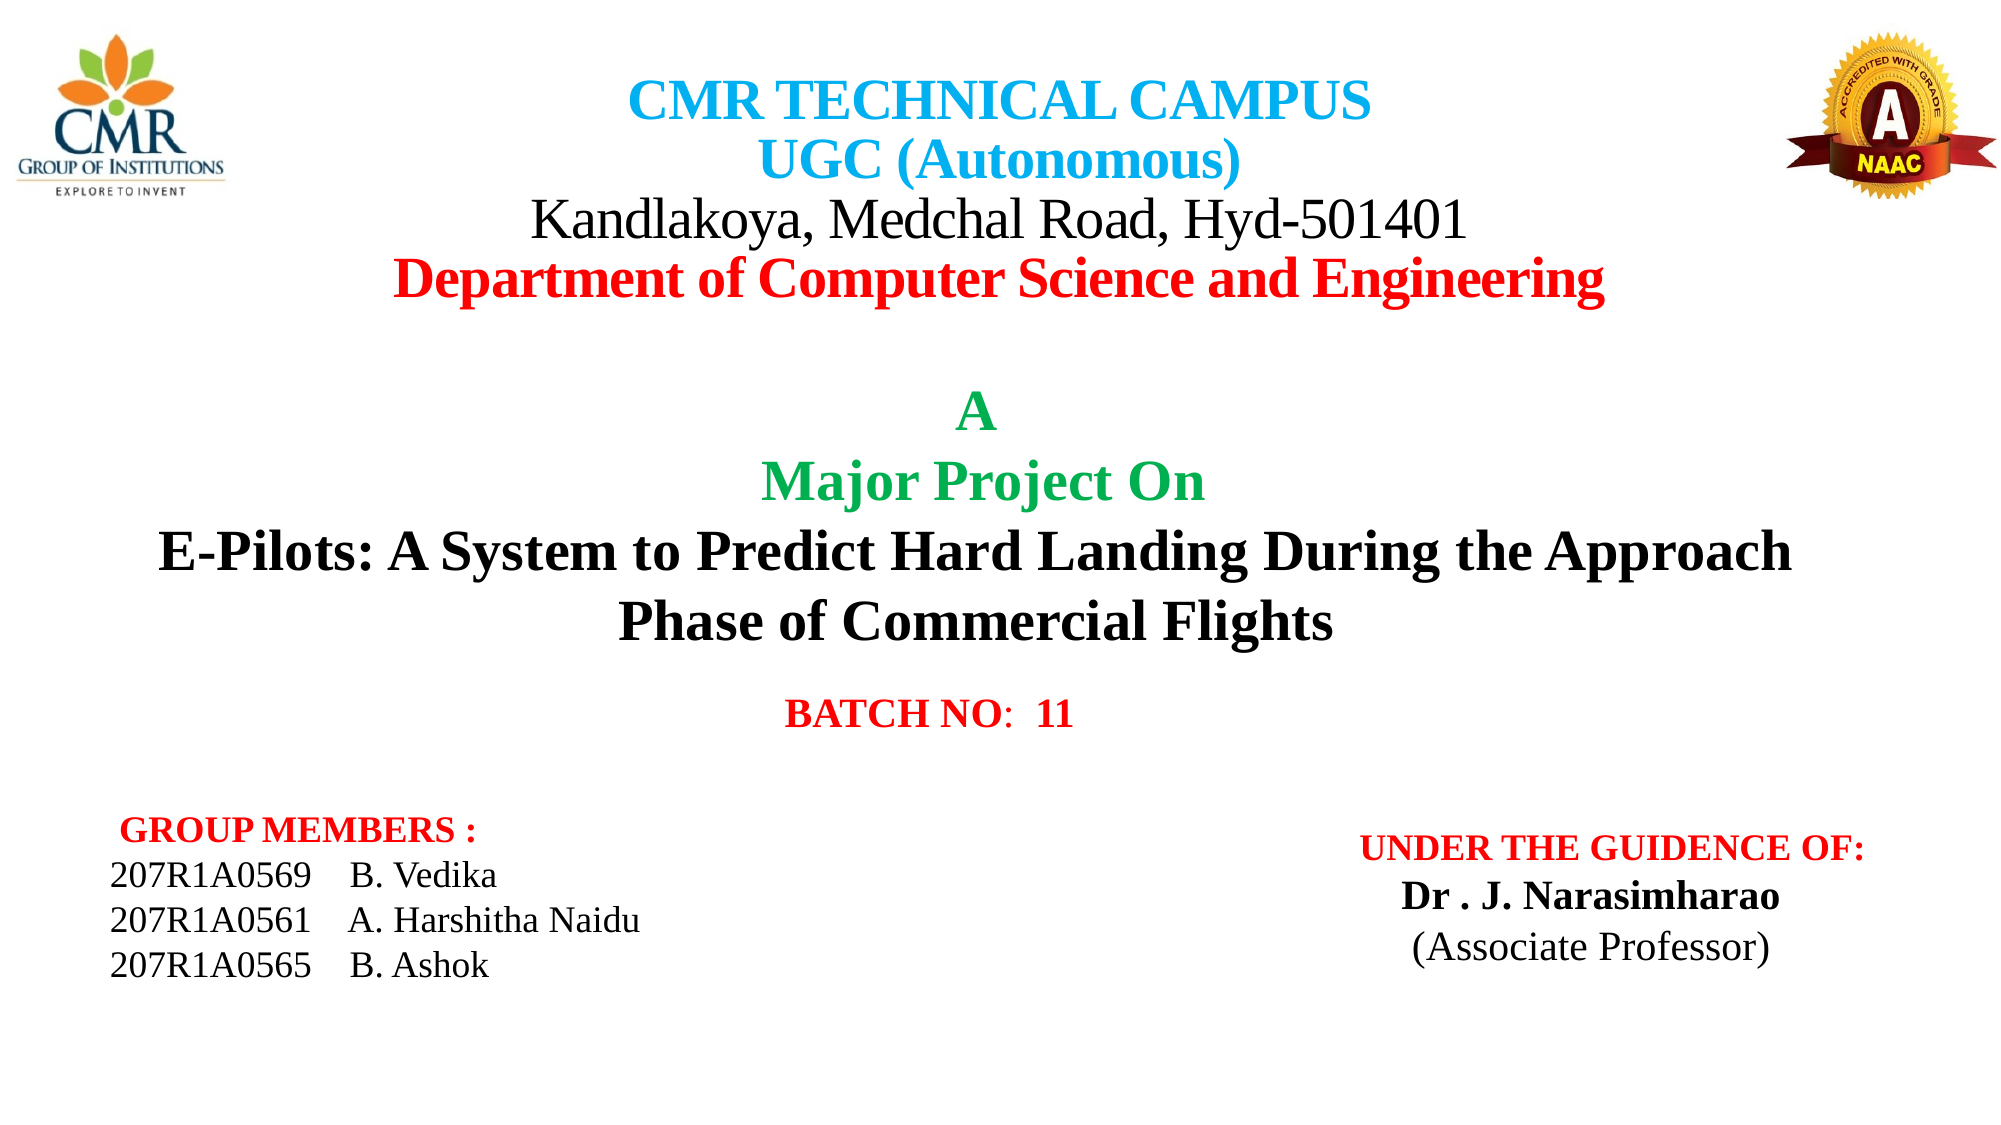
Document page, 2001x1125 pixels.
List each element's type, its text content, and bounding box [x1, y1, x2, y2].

text_box BATCH NO: 11 [769, 678, 1231, 743]
title CMR TECHNICAL CAMPUS UGC (Autonomous) Kandlakoya, Medchal Road, Hyd-501401 Department of Computer Science and Engineering [89, 72, 1911, 447]
text_box GROUP MEMBERS : 207R1A0569 B. Vedika 207R1A0561 A. Harshitha Naidu 207R1A0565 B. Ashok [0, 798, 801, 993]
text_box A Major Project On E-Pilots: A System to Predict Hard Landing During the Approach Phase of Commercial Flights [110, 295, 1843, 870]
picture [1785, 22, 1998, 200]
text_box UNDER THE GUIDENCE OF: Dr . J. Narasimharao (Associate Professor) [1344, 815, 1911, 1021]
picture [2, 26, 239, 203]
